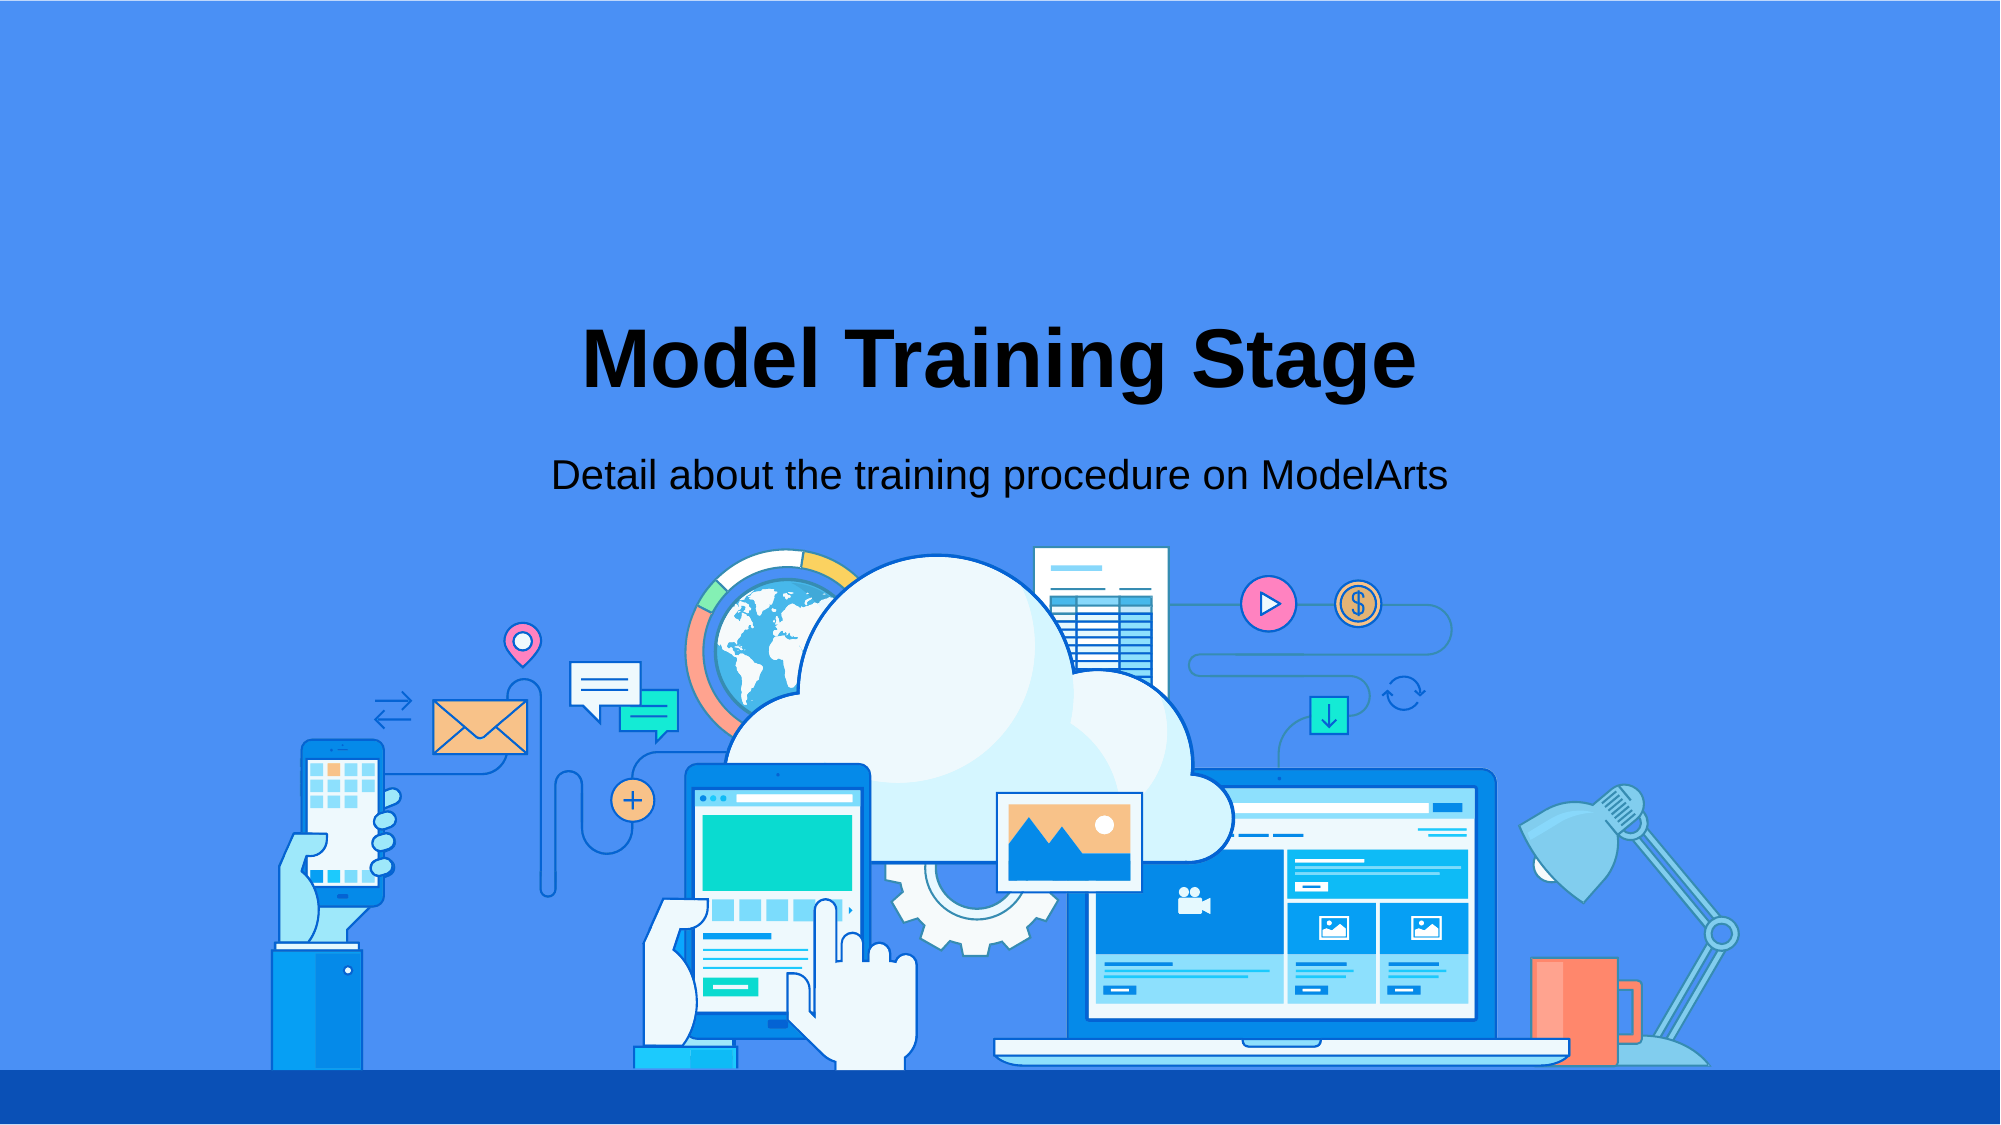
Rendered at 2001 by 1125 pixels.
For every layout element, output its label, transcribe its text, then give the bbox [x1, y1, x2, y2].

subtitle Detail about the training procedure on ModelArts [109, 445, 1890, 522]
title Model Training Stage [109, 276, 1890, 445]
